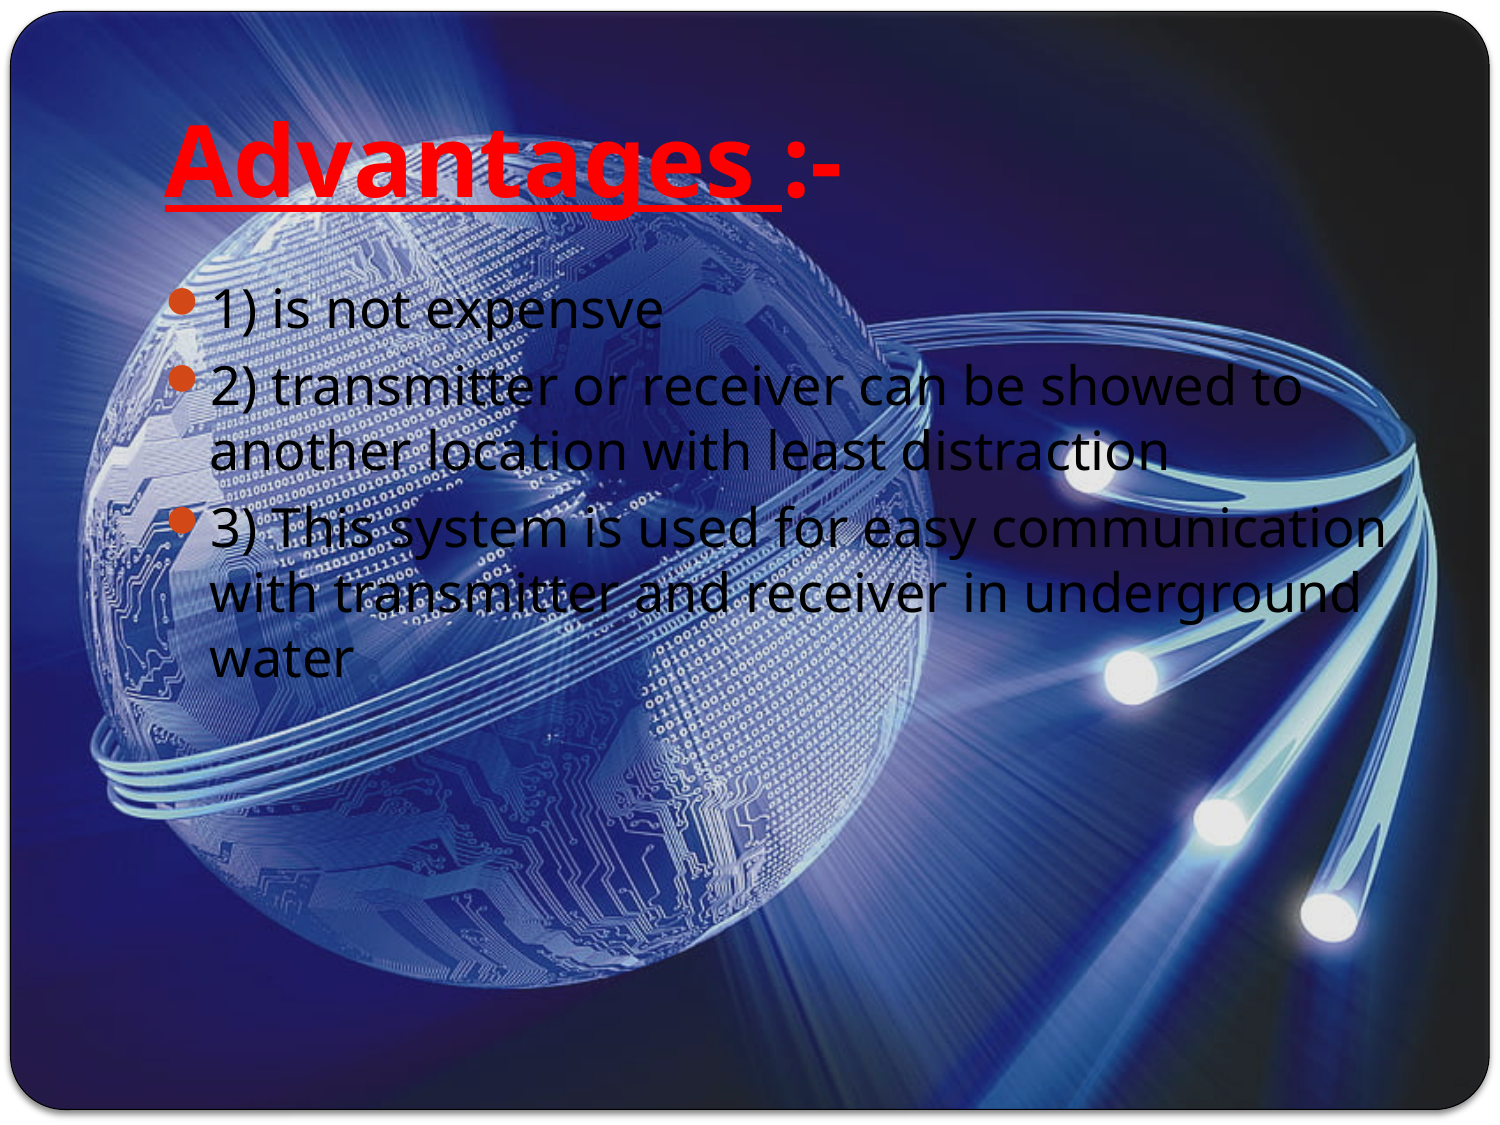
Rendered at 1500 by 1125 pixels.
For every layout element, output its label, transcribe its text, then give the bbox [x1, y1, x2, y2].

list 1) is not expensve 2) transmitter or receiver can be showed to another location with least distraction 3) This system is used for easy communication with transmitter and receiver in underground water [150, 267, 1425, 988]
title Advantages :- [150, 45, 1425, 233]
